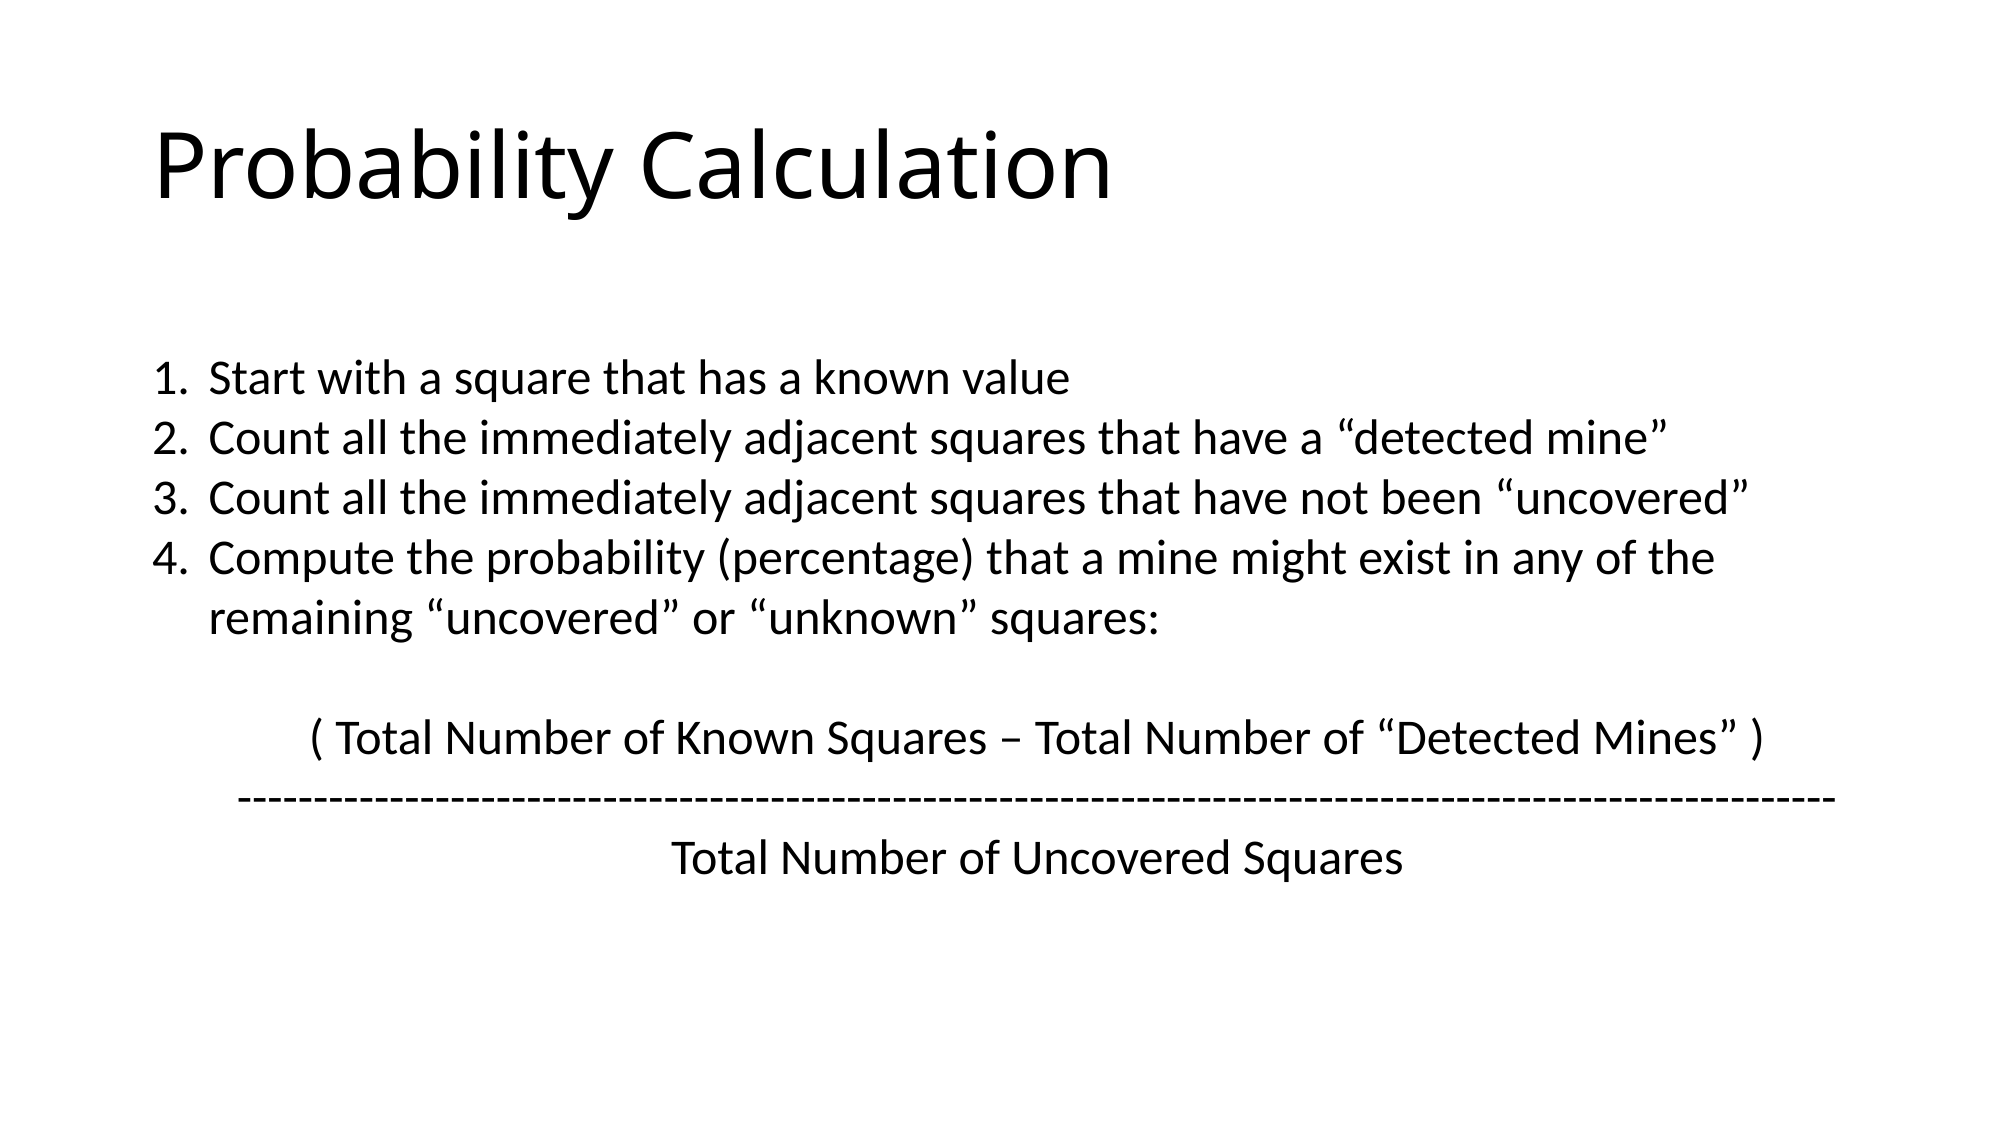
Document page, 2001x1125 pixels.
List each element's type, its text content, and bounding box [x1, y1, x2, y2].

title Probability Calculation [137, 59, 1863, 277]
text_box Start with a square that has a known value Count all the immediately adjacent squares that have a “detected mine” Count all the immediately adjacent squares that have not been “uncovered” Compute the probability (percentage) that a mine might exist in any of the remaining “uncovered” or “unknown” squares: ( Total Number of Known Squares – Total Number of “Detected Mines” ) --------------------------------------------------------------------------------------------------------- Total Number of Uncovered Squares [137, 277, 1863, 892]
